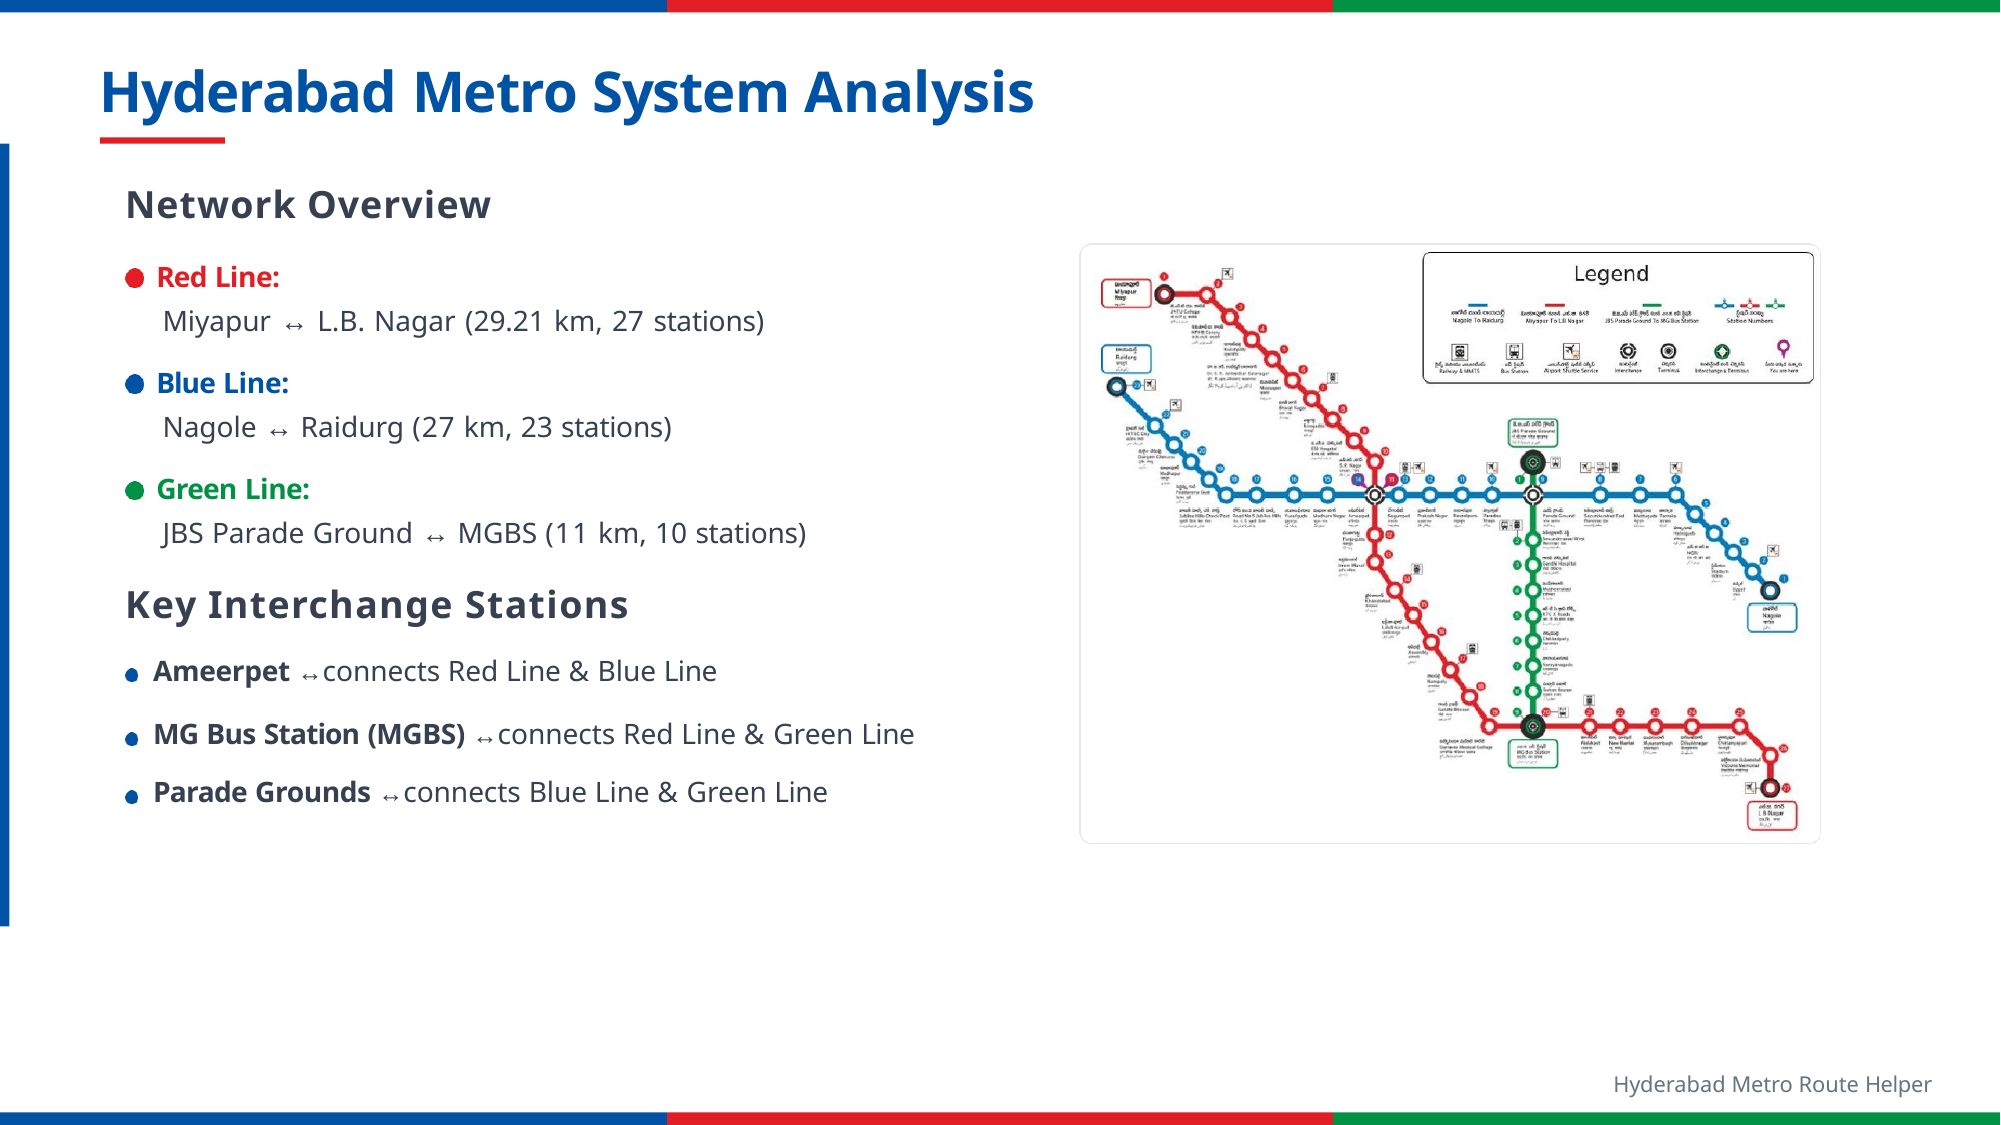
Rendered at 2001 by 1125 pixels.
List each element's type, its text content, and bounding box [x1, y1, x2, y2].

picture [124, 668, 138, 682]
picture [124, 268, 144, 288]
picture [124, 732, 138, 746]
title Hyderabad Metro System Analysis [85, 47, 1422, 245]
picture [124, 480, 144, 501]
footer Hyderabad Metro Route Helper [1419, 1067, 1953, 1125]
list Network Overview Red Line: Miyapur ↔ L.B. Nagar (29.21 km, 27 stations) Blue Line: Nagole ↔ Raidurg (27 km, 23 stations) Green Line: JBS Parade Ground ↔ MGBS (11 km, 10 stations) Key Interchange Stations Ameerpet ↔connects Red Line & Blue Line MG Bus Station (MGBS) ↔connects Red Line & Green Line Parade Grounds ↔connects Blue Line & Green Line [122, 179, 958, 819]
picture [124, 790, 138, 804]
picture [1079, 243, 1821, 844]
picture [124, 374, 144, 394]
text_box [0, 143, 10, 927]
